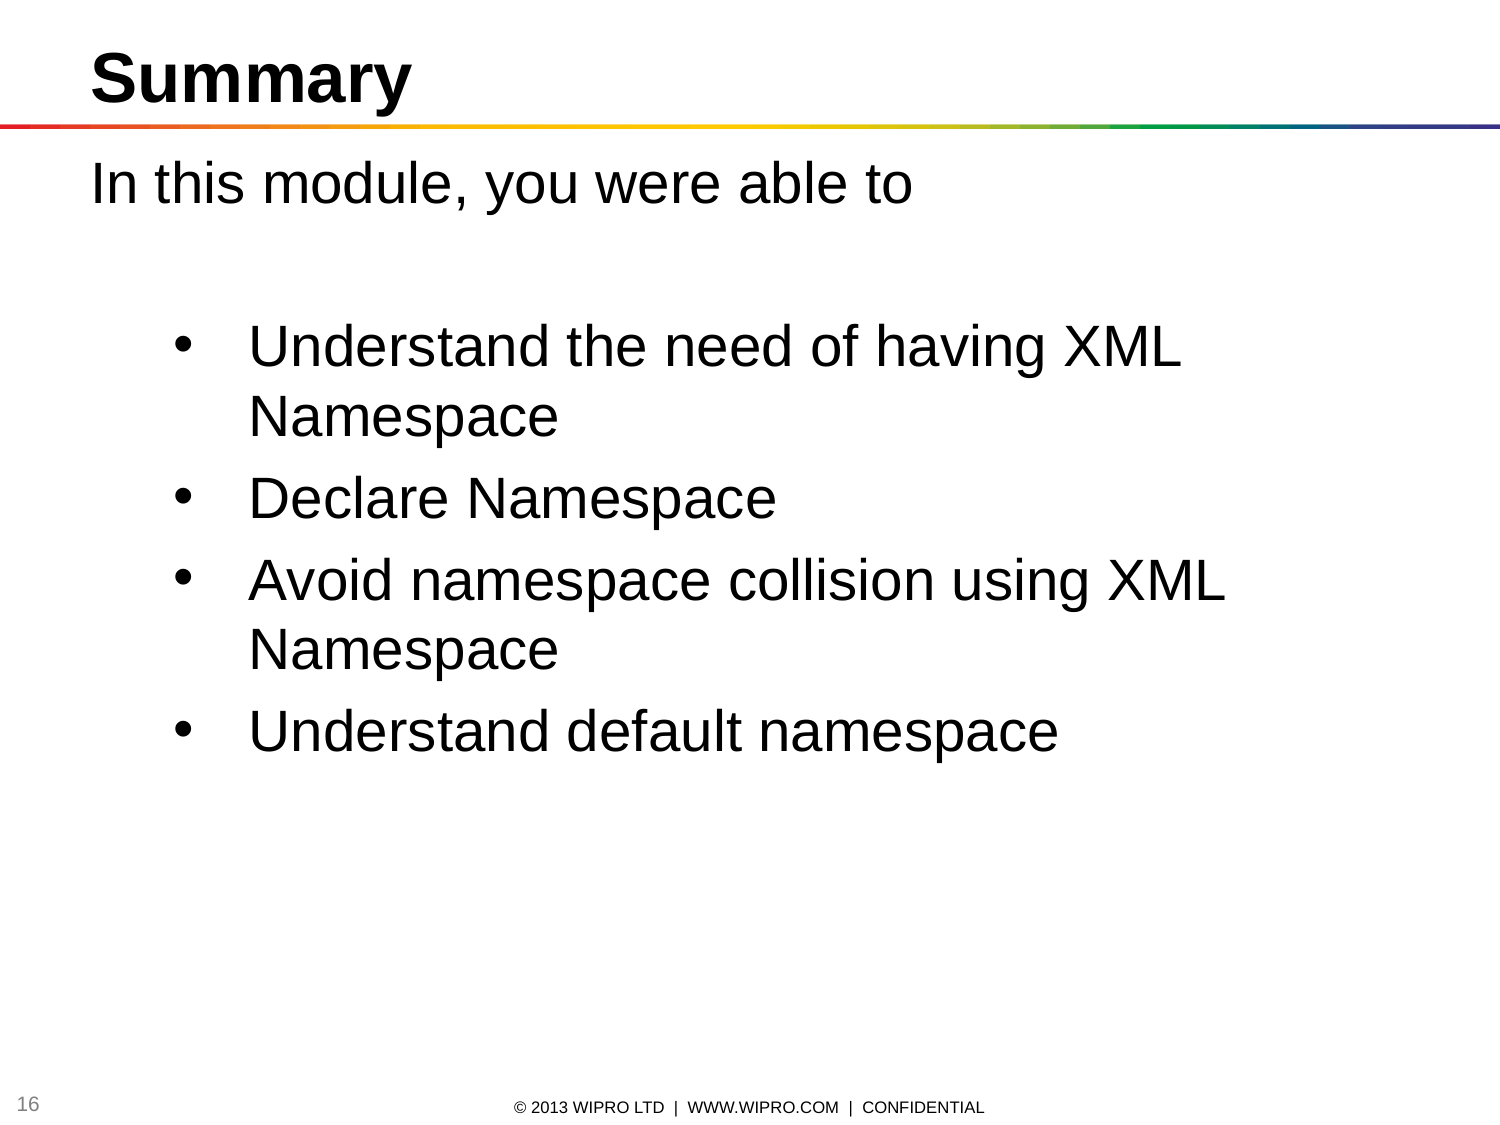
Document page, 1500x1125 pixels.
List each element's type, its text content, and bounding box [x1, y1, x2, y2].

list Summary [75, 23, 1426, 125]
list In this module, you were able to Understand the need of having XML Namespace Declare Namespace Avoid namespace collision using XML Namespace Understand default namespace [74, 137, 1428, 1001]
